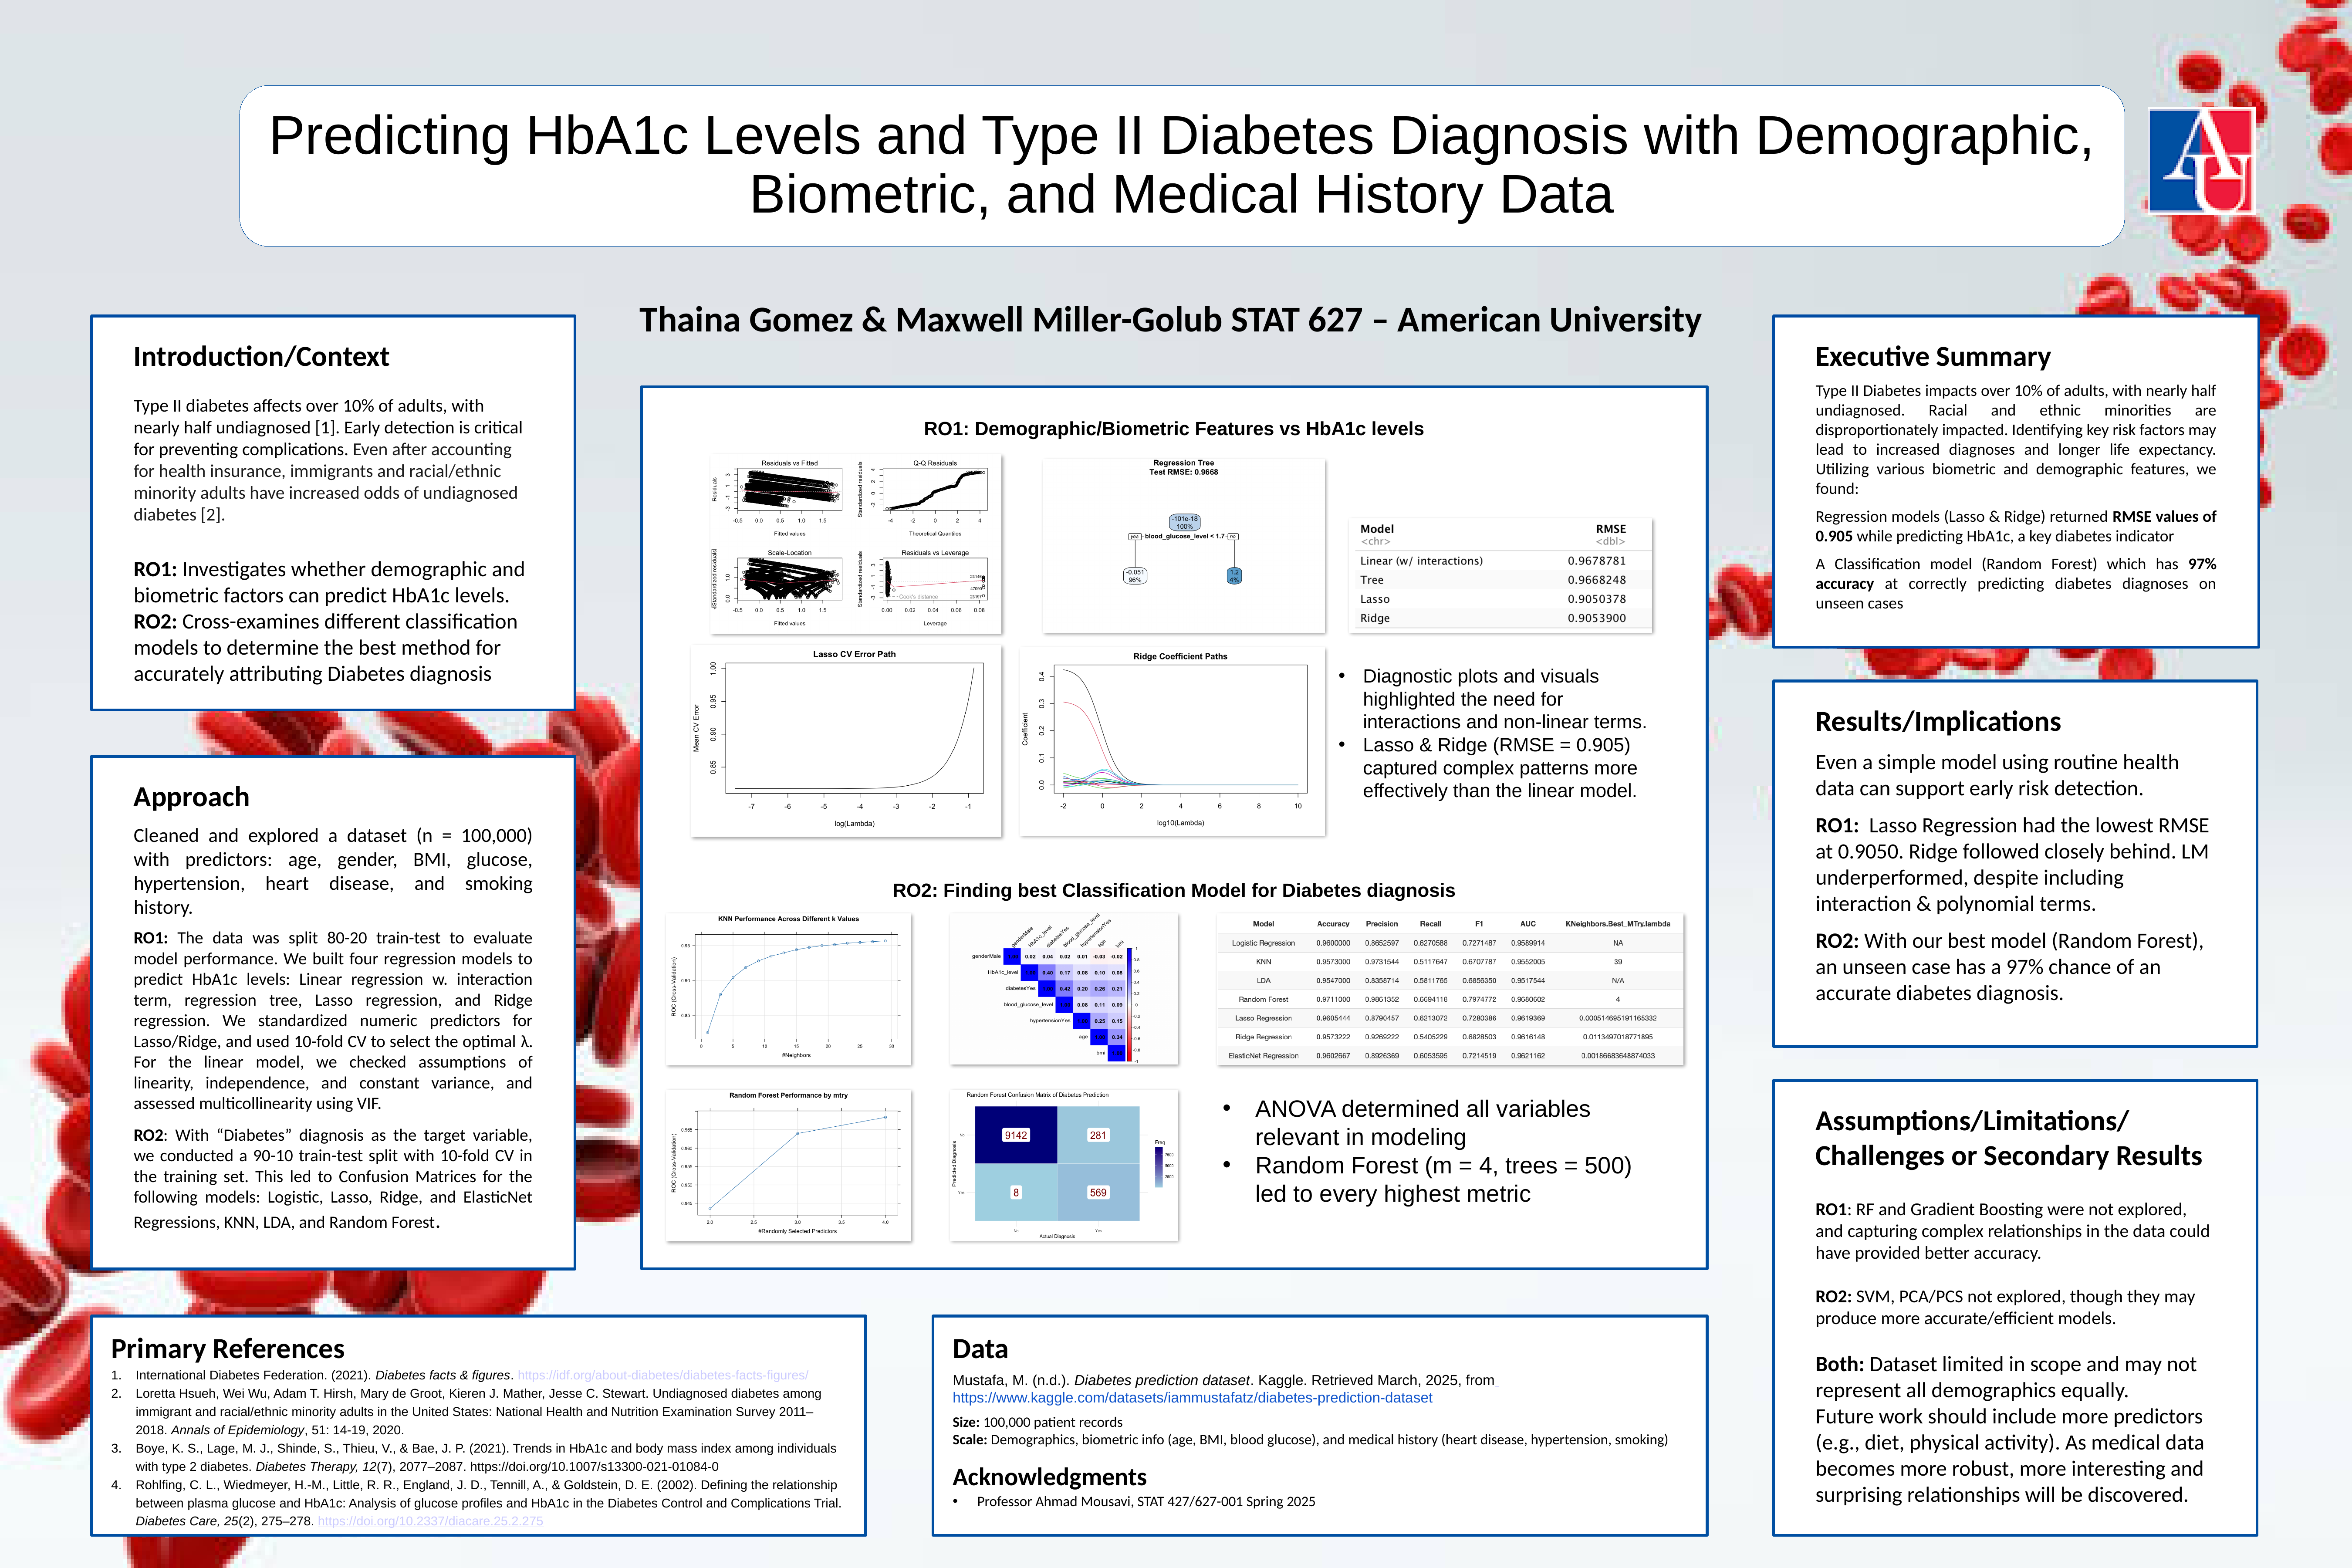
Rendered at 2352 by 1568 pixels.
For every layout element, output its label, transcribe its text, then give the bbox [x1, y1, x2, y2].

text_box Assumptions/Limitations/ Challenges or Secondary Results RO1: RF and Gradient Boosting were not explored, and capturing complex relationships in the data could have provided better accuracy. RO2: SVM, PCA/PCS not explored, though they may produce more accurate/efficient models. Both: Dataset limited in scope and may not represent all demographics equally. Future work should include more predictors (e.g., diet, physical activity). As medical data becomes more robust, more interesting and surprising relationships will be discovered. [1773, 1080, 2257, 1535]
text_box RO2: Finding best Classification Model for Diabetes diagnosis [641, 875, 1707, 904]
picture [0, 0, 2352, 1568]
text_box Diagnostic plots and visuals highlighted the need for interactions and non-linear terms. Lasso & Ridge (RMSE = 0.905) captured complex patterns more effectively than the linear model. [1332, 660, 1669, 804]
text_box Executive Summary Type II Diabetes impacts over 10% of adults, with nearly half undiagnosed. Racial and ethnic minorities are disproportionately impacted. Identifying key risk factors may lead to increased diagnoses and longer life expectancy. Utilizing various biometric and demographic features, we found: Regression models (Lasso & Ridge) returned RMSE values of 0.905 while predicting HbA1c, a key diabetes indicator A Classification model (Random Forest) which has 97% accuracy at correctly predicting diabetes diagnoses on unseen cases [1774, 316, 2259, 648]
text_box RO1: Demographic/Biometric Features vs HbA1c levels [641, 413, 1707, 443]
text_box [641, 386, 1707, 413]
text_box Thaina Gomez & Maxwell Miller-Golub STAT 627 – American University [93, 283, 2250, 351]
text_box Results/Implications Even a simple model using routine health data can support early risk detection. RO1: Lasso Regression had the lowest RMSE at 0.9050. Ridge followed closely behind. LM underperformed, despite including interaction & polynomial terms. RO2: With our best model (Random Forest), an unseen case has a 97% chance of an accurate diabetes diagnosis. [1773, 681, 2257, 1047]
text_box Predicting HbA1c Levels and Type II Diabetes Diagnosis with Demographic, Biometric, and Medical History Data [239, 85, 2125, 247]
text_box Introduction/Context Type II diabetes affects over 10% of adults, with nearly half undiagnosed [1]. Early detection is critical for preventing complications. Even after accounting for health insurance, immigrants and racial/ethnic minority adults have increased odds of undiagnosed diabetes [2]. RO1: Investigates whether demographic and biometric factors can predict HbA1c levels. RO2: Cross-examines different classification models to determine the best method for accurately attributing Diabetes diagnosis [91, 316, 575, 710]
text_box ANOVA determined all variables relevant in modeling Random Forest (m = 4, trees = 500) led to every highest metric [1216, 1090, 1669, 1210]
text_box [91, 1316, 1707, 1536]
text_box [641, 904, 1707, 1269]
text_box Approach Cleaned and explored a dataset (n = 100,000) with predictors: age, gender, BMI, glucose, hypertension, heart disease, and smoking history. RO1: The data was split 80-20 train-test to evaluate model performance. We built four regression models to predict HbA1c levels: Linear regression w. interaction term, regression tree, Lasso regression, and Ridge regression. We standardized numeric predictors for Lasso/Ridge, and used 10-fold CV to select the optimal λ. For the linear model, we checked assumptions of linearity, independence, and constant variance, and assessed multicollinearity using VIF. RO2: With “Diabetes” diagnosis as the target variable, we conducted a 90-10 train-test split with 10-fold CV in the training set. This led to Confusion Matrices for the following models: Logistic, Lasso, Ridge, and ElasticNet Regressions, KNN, LDA, and Random Forest. [91, 756, 575, 1269]
text_box [641, 443, 1707, 875]
